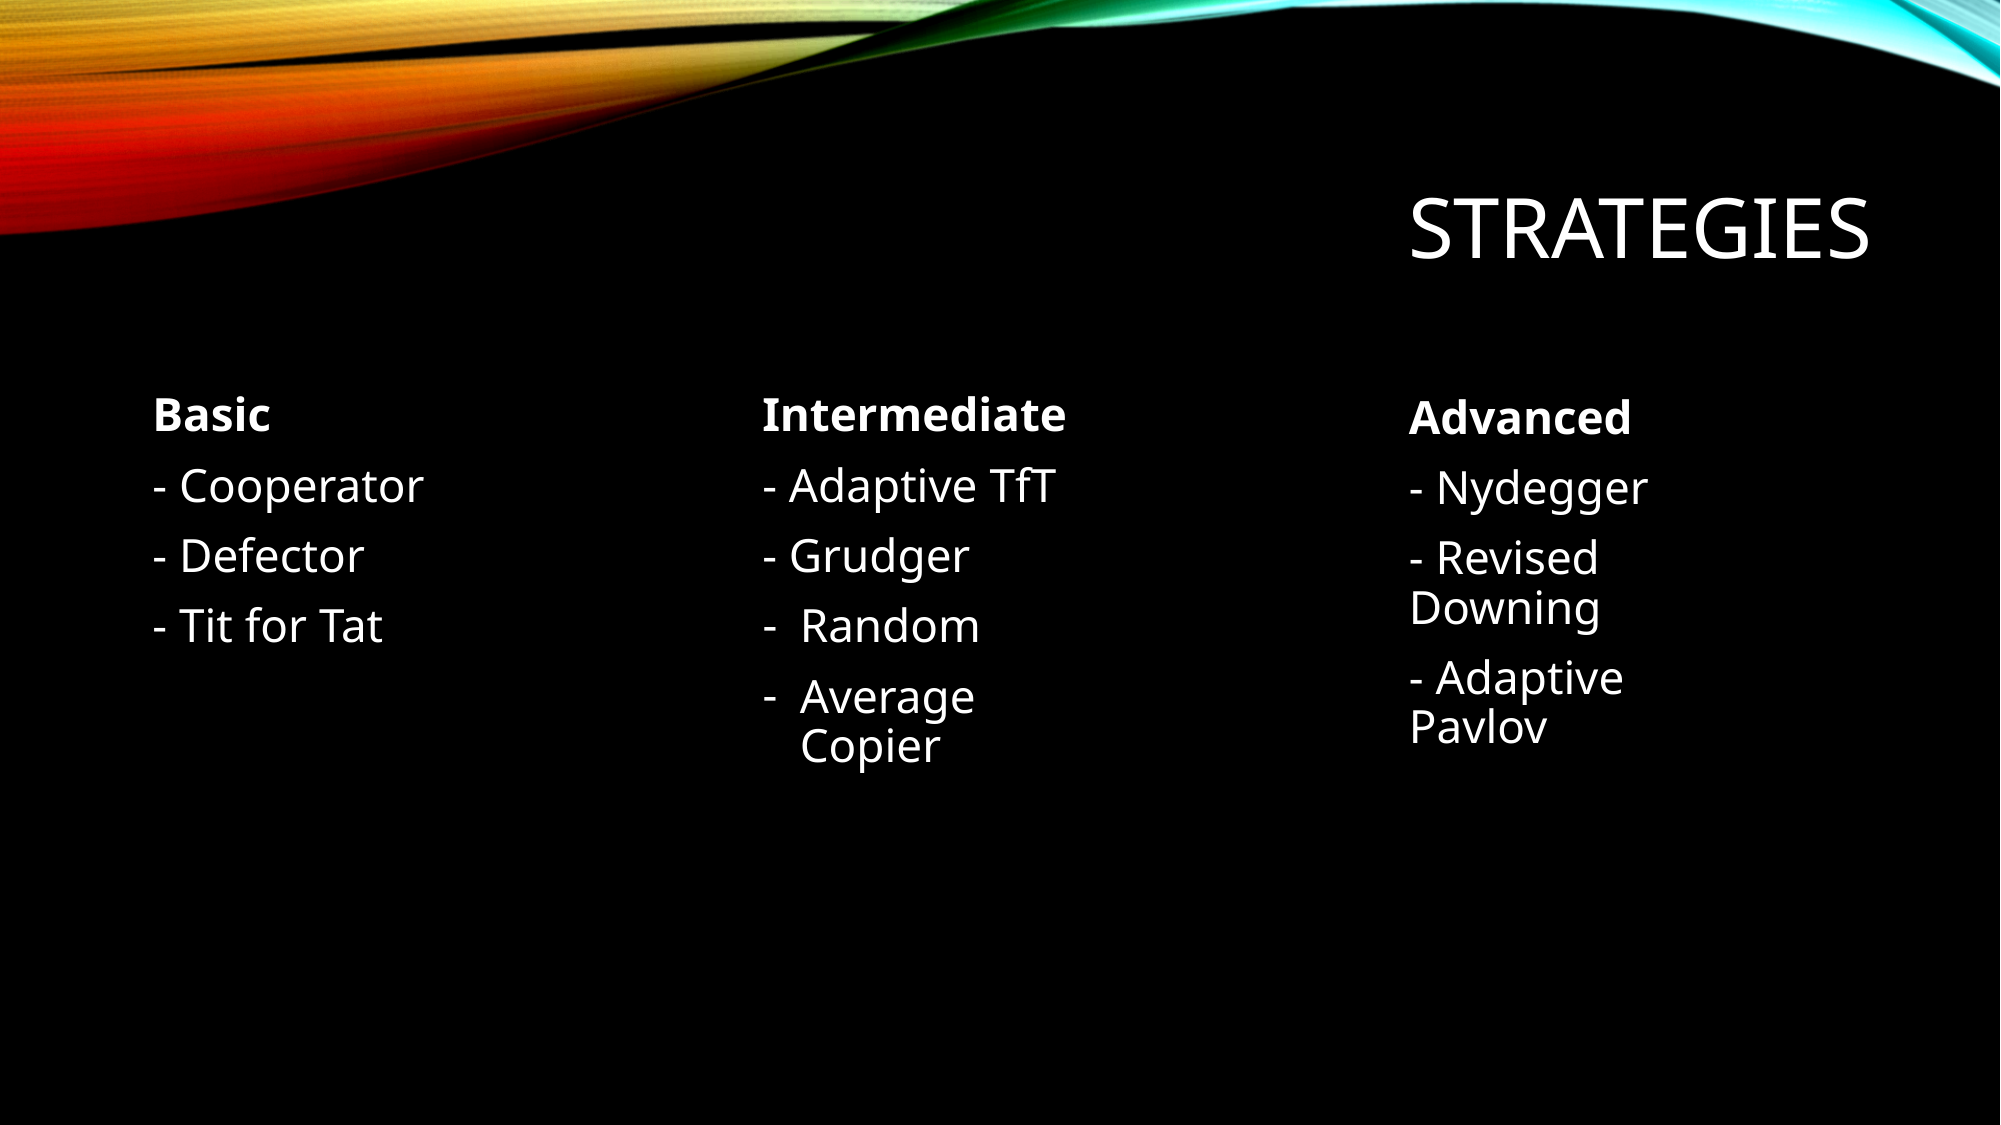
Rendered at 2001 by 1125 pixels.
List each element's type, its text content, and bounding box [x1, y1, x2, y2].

text_box Advanced - Nydegger - Revised Downing - Adaptive Pavlov [1393, 387, 1763, 1048]
text_box Basic - Cooperator - Defector - Tit for Tat [137, 384, 507, 1045]
list [137, 382, 1913, 1043]
picture [0, 0, 2000, 237]
text_box Intermediate - Adaptive TfT - Grudger Random Average Copier [747, 384, 1117, 1045]
title Strategies [474, 125, 1888, 338]
